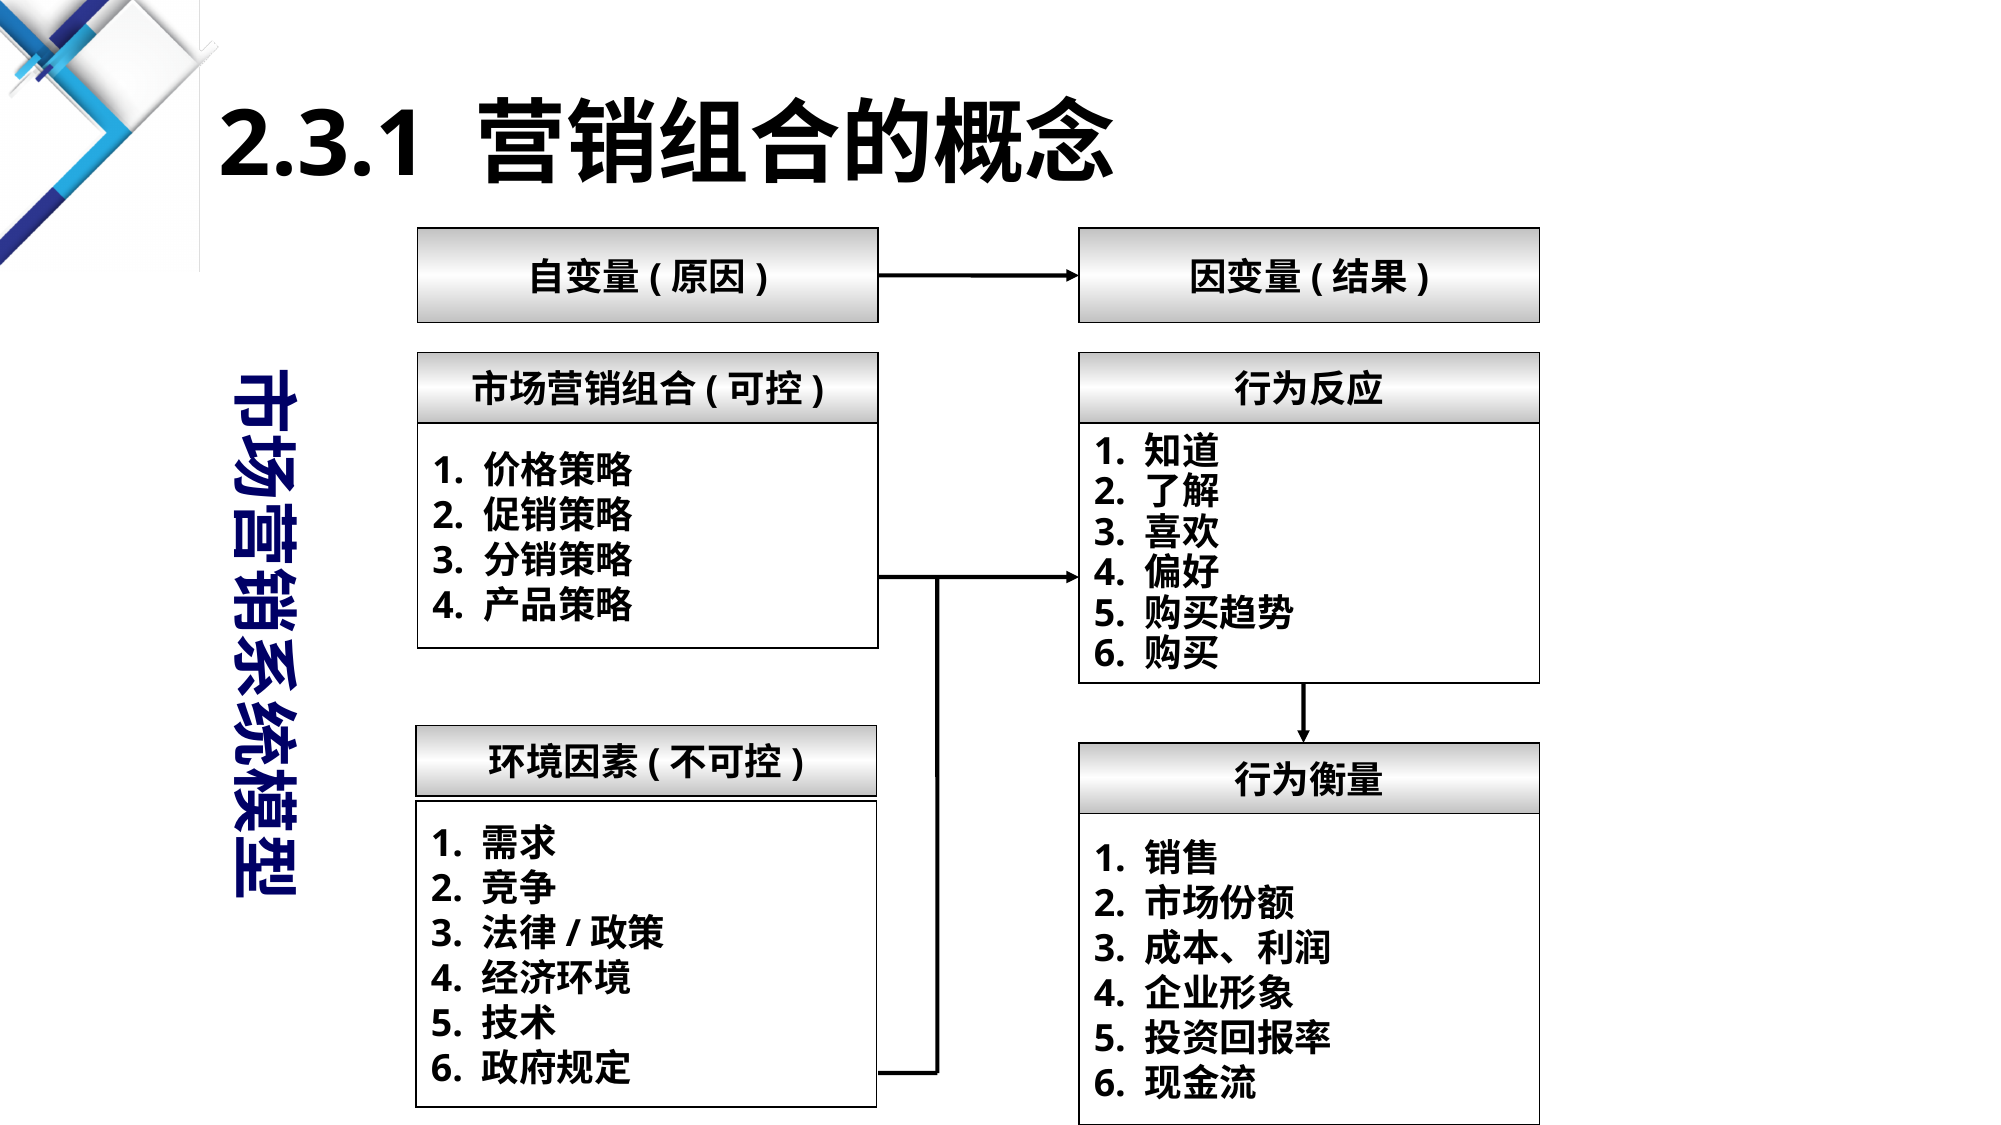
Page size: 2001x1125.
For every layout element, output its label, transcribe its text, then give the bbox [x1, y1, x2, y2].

text_box [878, 269, 1079, 282]
text_box 1. 知道 2. 了解 3. 喜欢 4. 偏好 5. 购买趋势 6. 购买 [1078, 424, 1540, 683]
text_box 市场营销系统模型 [203, 352, 315, 967]
text_box [1297, 683, 1310, 743]
text_box 因变量(结果) [1078, 228, 1540, 323]
title 2.3.1 营销组合的概念 [203, 45, 1900, 233]
text_box 1. 需求 2. 竞争 3. 法律/政策 4. 经济环境 5. 技术 6. 政府规定 [415, 801, 877, 1107]
text_box 环境因素(不可控) [415, 725, 877, 797]
text_box 1. 价格策略 2. 促销策略 3. 分销策略 4. 产品策略 [417, 424, 879, 648]
text_box 1. 销售 2. 市场份额 3. 成本、利润 4. 企业形象 5. 投资回报率 6. 现金流 [1078, 814, 1540, 1125]
text_box 自变量(原因) [417, 228, 879, 323]
text_box 市场营销组合(可控) [417, 352, 879, 424]
text_box 行为衡量 [1078, 742, 1540, 814]
text_box [938, 570, 1079, 584]
picture [0, 0, 220, 272]
text_box 行为反应 [1078, 352, 1540, 424]
